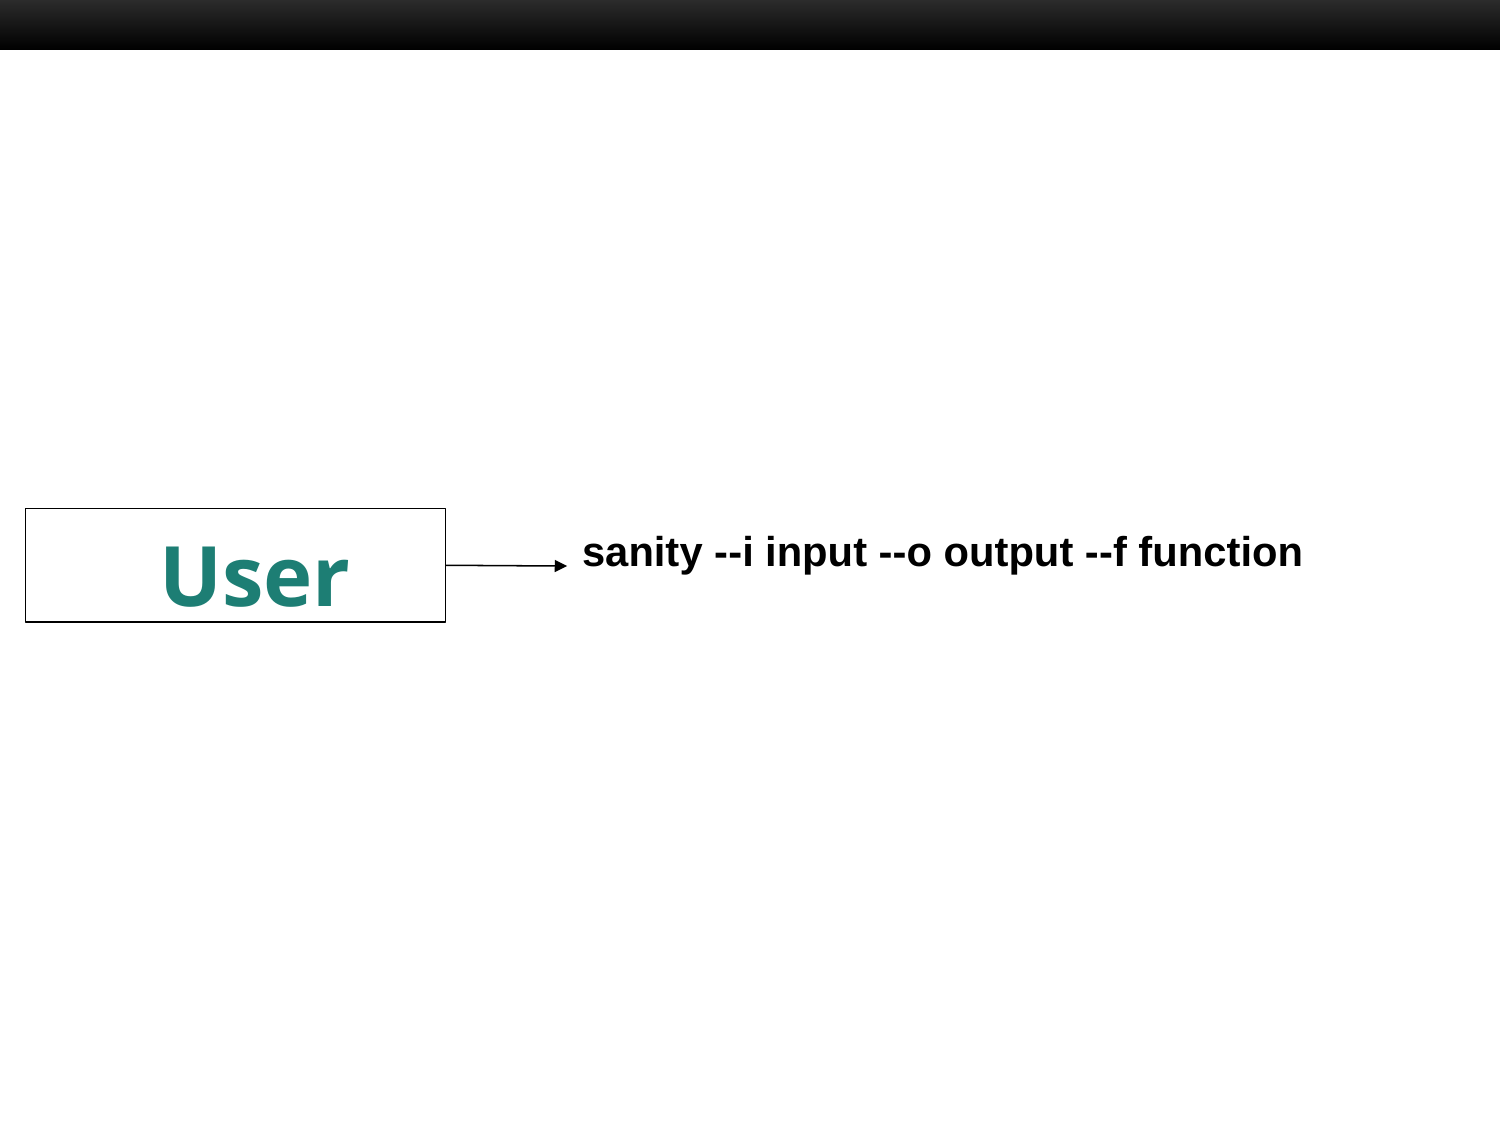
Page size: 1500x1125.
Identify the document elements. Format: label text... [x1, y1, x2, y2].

text_box sanity --i input --o output --f function [567, 509, 1400, 623]
text_box User [25, 508, 446, 623]
